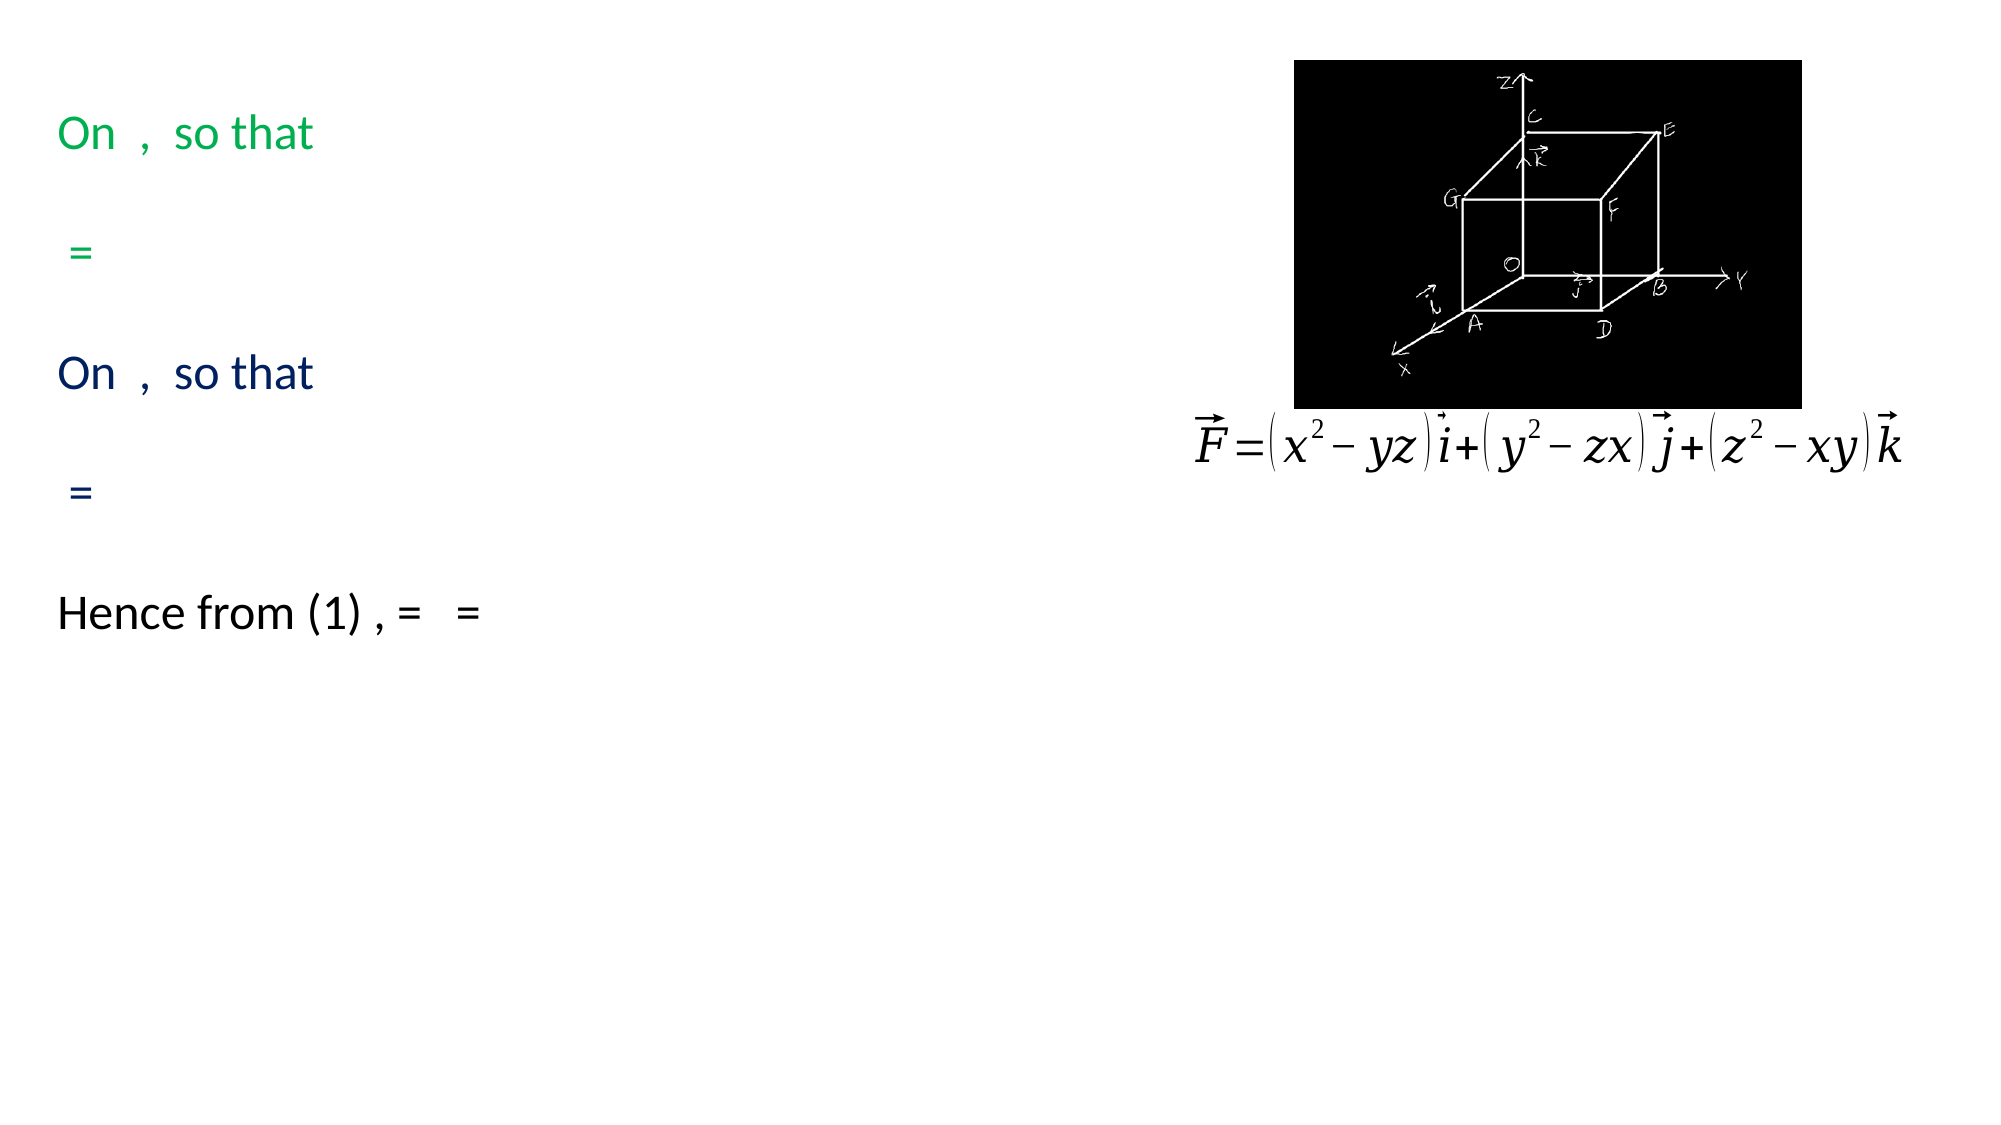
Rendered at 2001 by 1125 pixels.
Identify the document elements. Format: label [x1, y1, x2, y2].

picture [1294, 60, 1802, 409]
